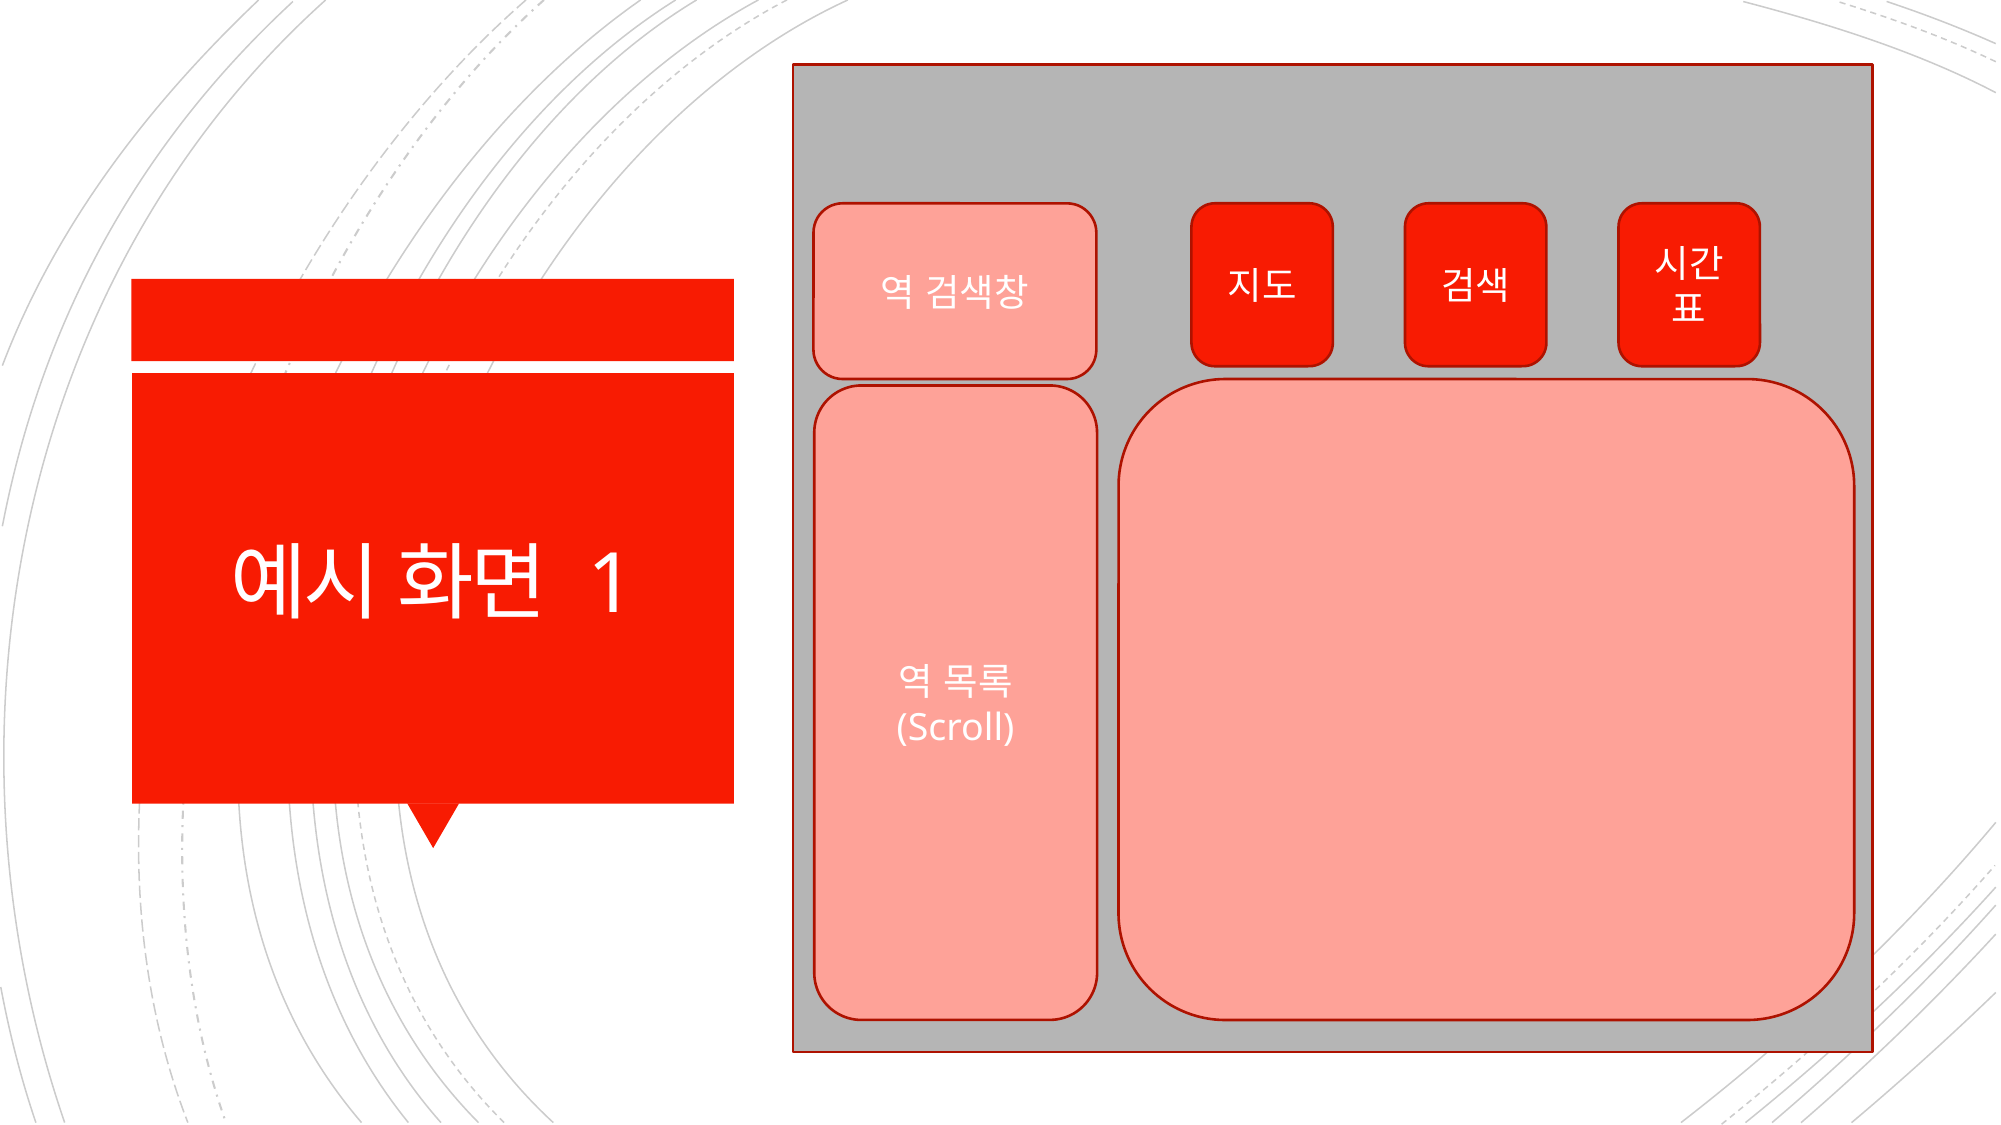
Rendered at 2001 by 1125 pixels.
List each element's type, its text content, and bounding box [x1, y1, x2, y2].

text_box [792, 63, 1874, 1053]
text_box 역 검색창 [812, 201, 1098, 381]
text_box 지도 [1190, 201, 1335, 368]
text_box 역 목록 (Scroll) [812, 384, 1099, 1022]
text_box 시간표 [1617, 201, 1762, 368]
text_box 검색 [1403, 201, 1548, 368]
text_box [1117, 377, 1856, 1022]
title 예시 화면 1 [145, 385, 720, 789]
